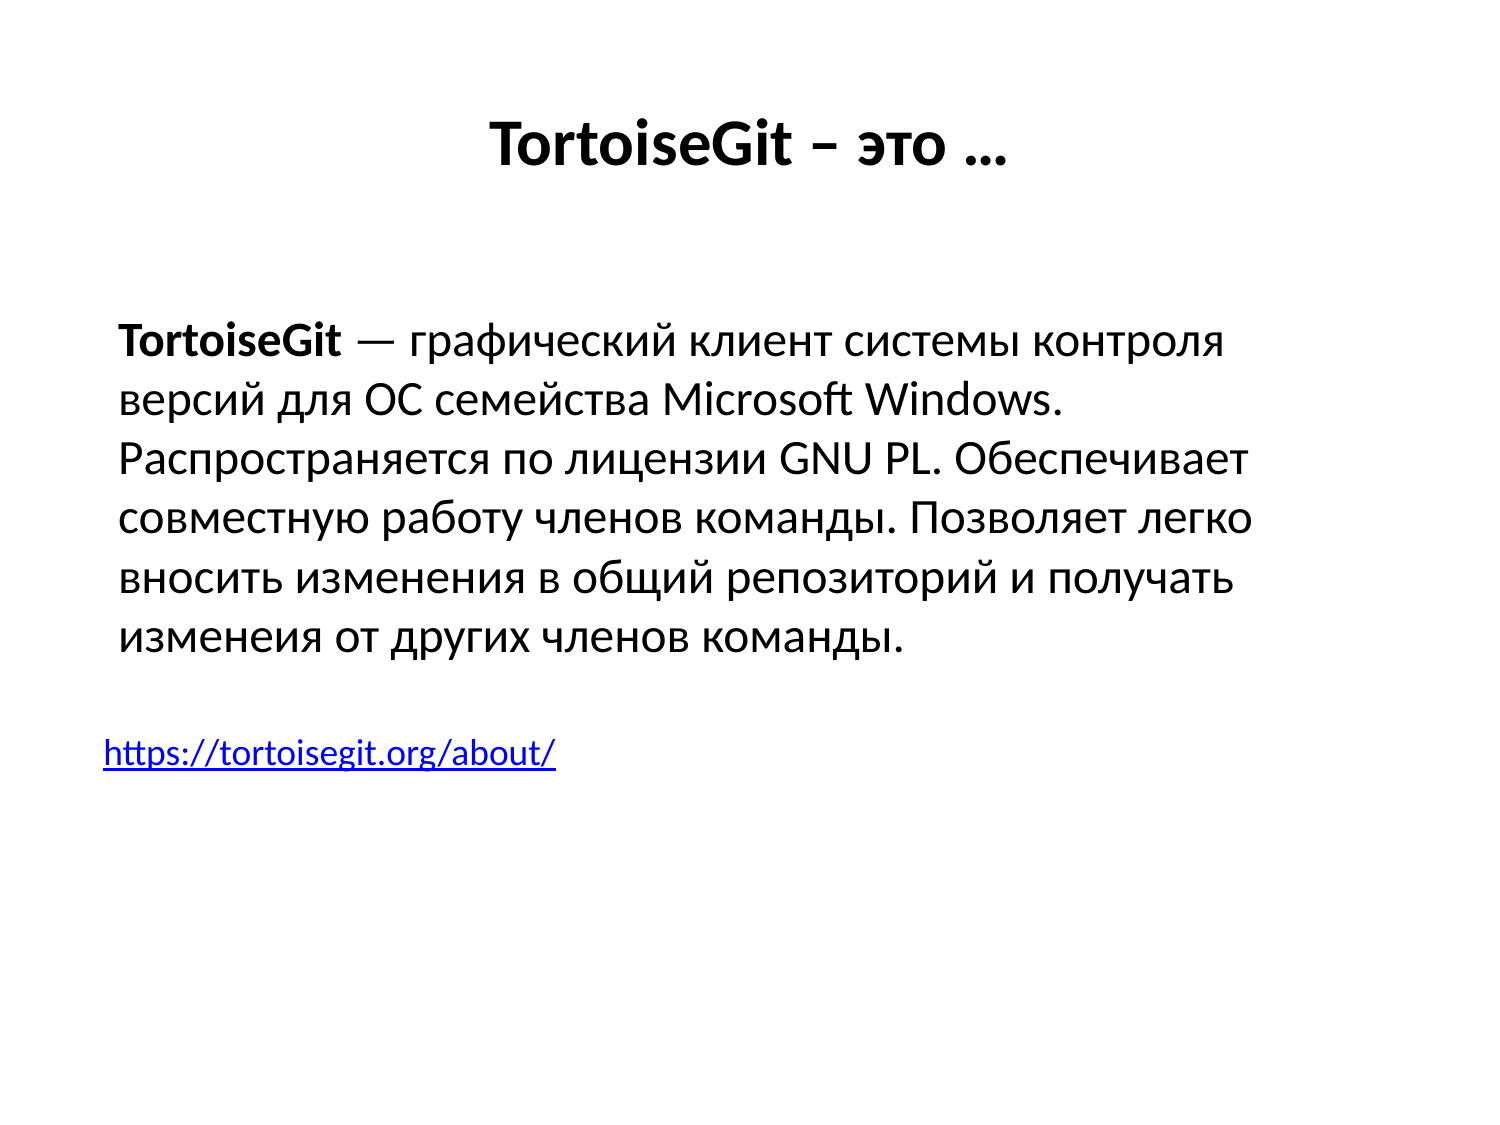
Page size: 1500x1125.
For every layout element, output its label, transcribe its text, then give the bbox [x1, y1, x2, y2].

list TortoiseGit — графический клиент системы контроля версий для ОС семейства Microsoft Windows. Распространяется по лицензии GNU PL. Обеспечивает совместную работу членов команды. Позволяет легко вносить изменения в общий репозиторий и получать изменеия от других членов команды. [103, 299, 1397, 671]
text_box https://tortoisegit.org/about/ [88, 720, 1106, 781]
title TortoiseGit – это … [75, 45, 1425, 233]
